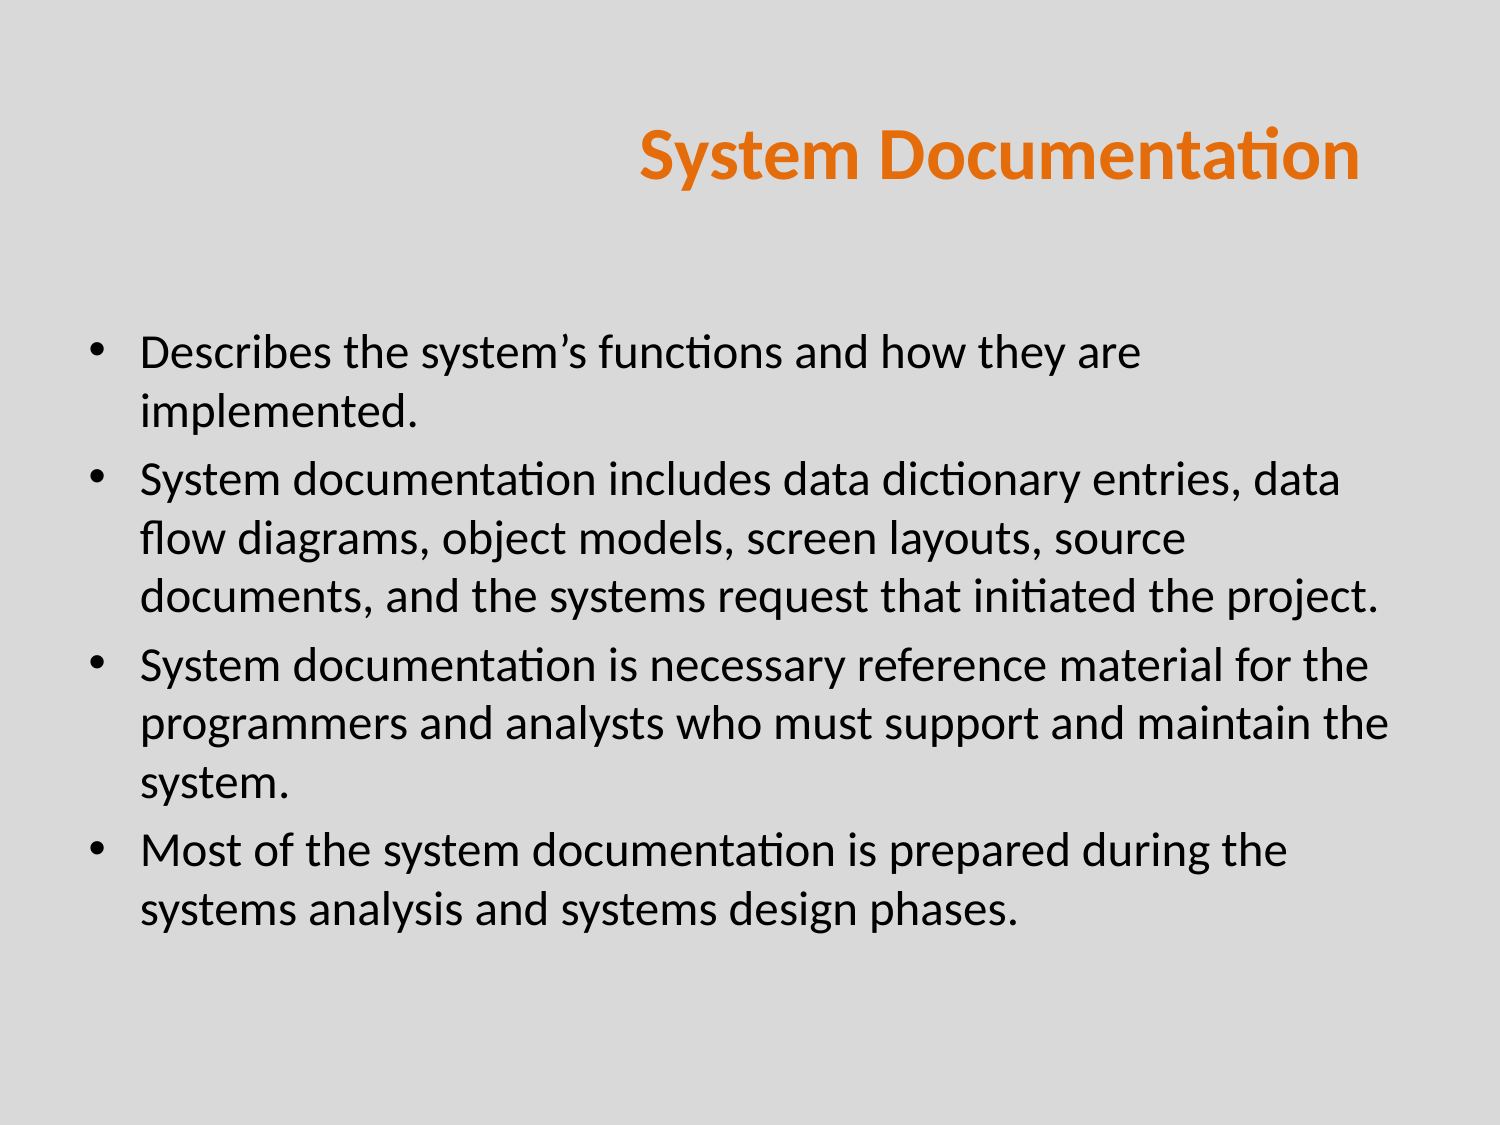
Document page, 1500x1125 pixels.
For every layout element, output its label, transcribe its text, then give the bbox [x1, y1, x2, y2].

list Describes the system’s functions and how they are implemented. System documentation includes data dictionary entries, data flow diagrams, object models, screen layouts, source documents, and the systems request that initiated the project. System documentation is necessary reference material for the programmers and analysts who must support and maintain the system. Most of the system documentation is prepared during the systems analysis and systems design phases. [73, 311, 1424, 989]
title System Documentation [624, 86, 1424, 212]
